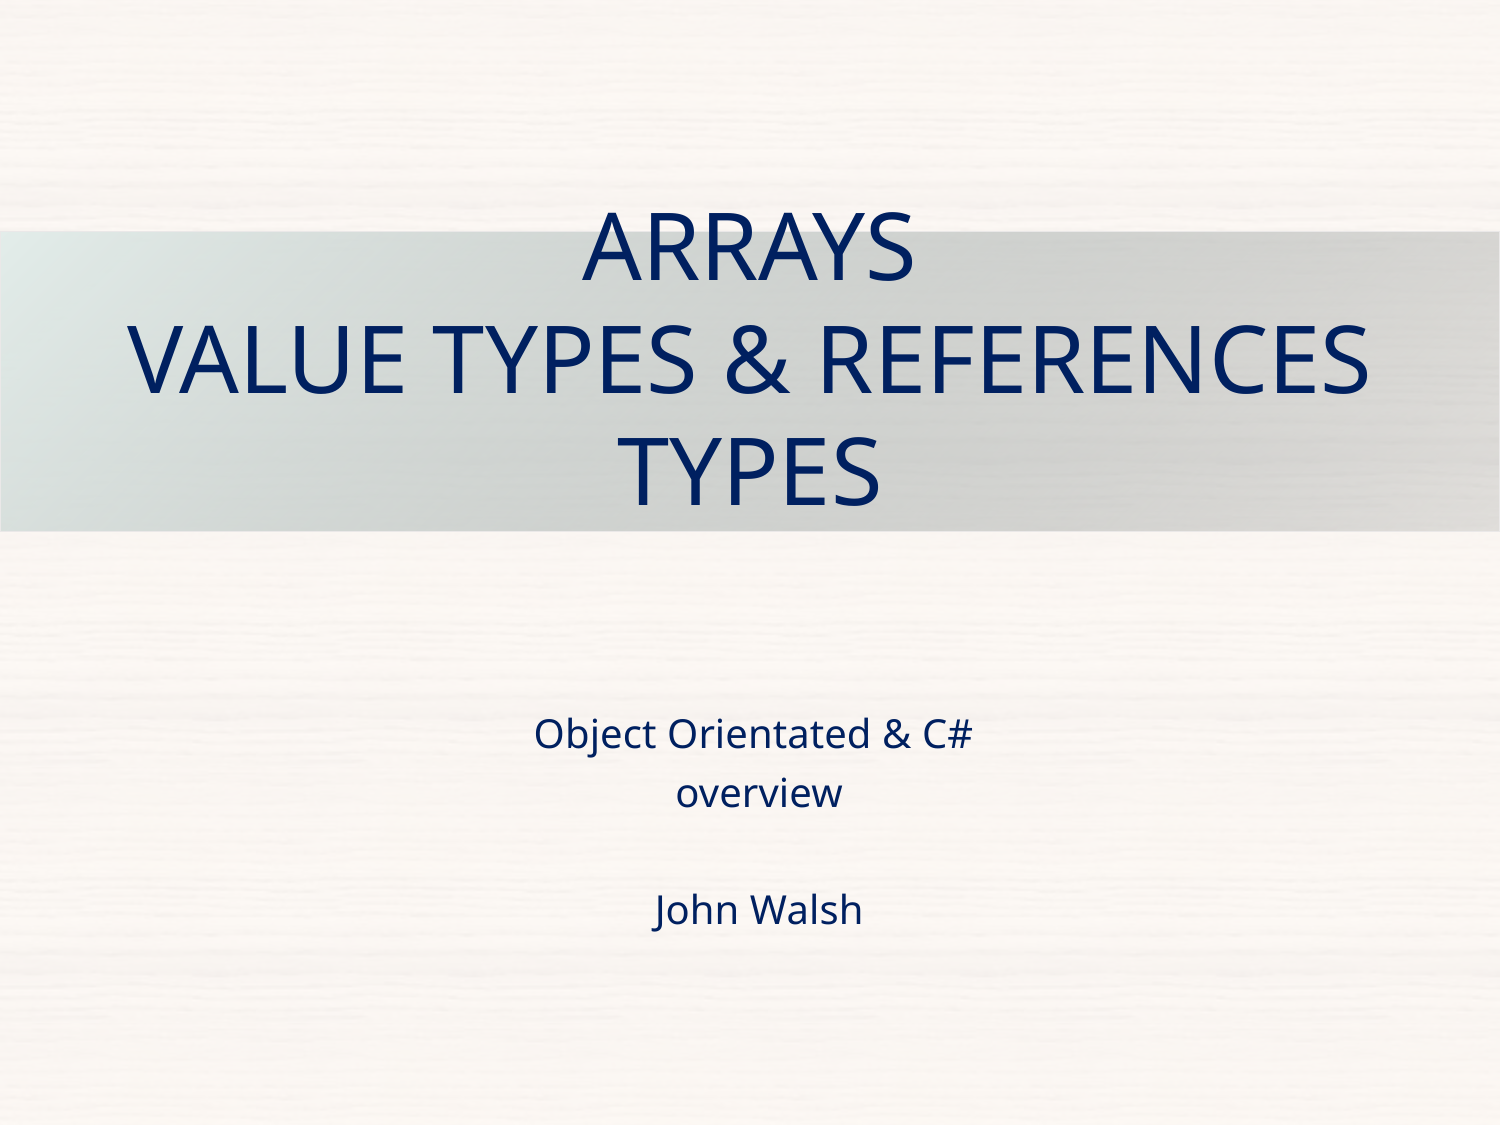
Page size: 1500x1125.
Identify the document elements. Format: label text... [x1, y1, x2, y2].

title Arrays Value Types & References Types [0, 231, 1500, 532]
subtitle Object Orientated & C# overview John Walsh [399, 640, 1119, 942]
